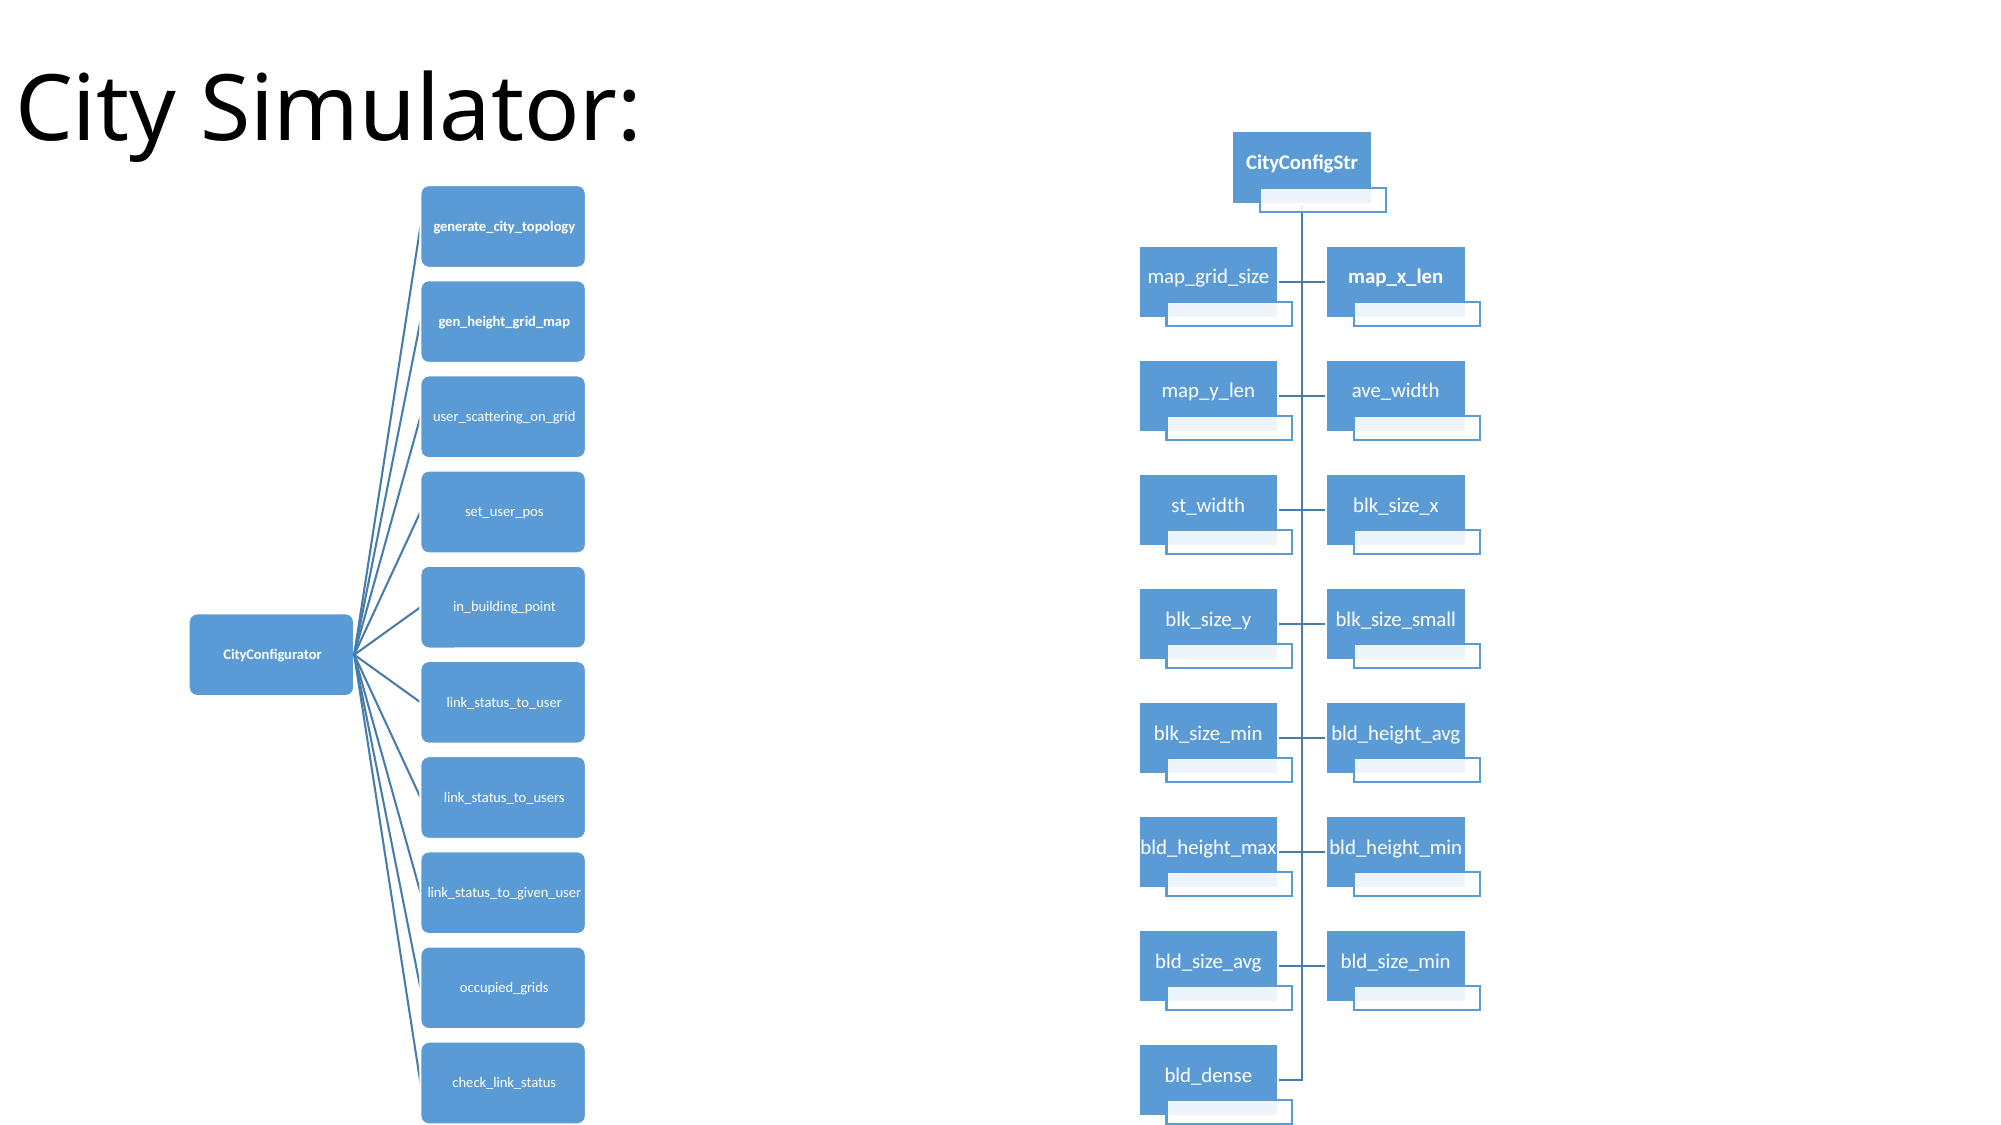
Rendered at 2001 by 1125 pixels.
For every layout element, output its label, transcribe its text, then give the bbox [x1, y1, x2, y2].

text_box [0, 184, 556, 1125]
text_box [556, 130, 2000, 1125]
title City Simulator: [0, 2, 1725, 184]
